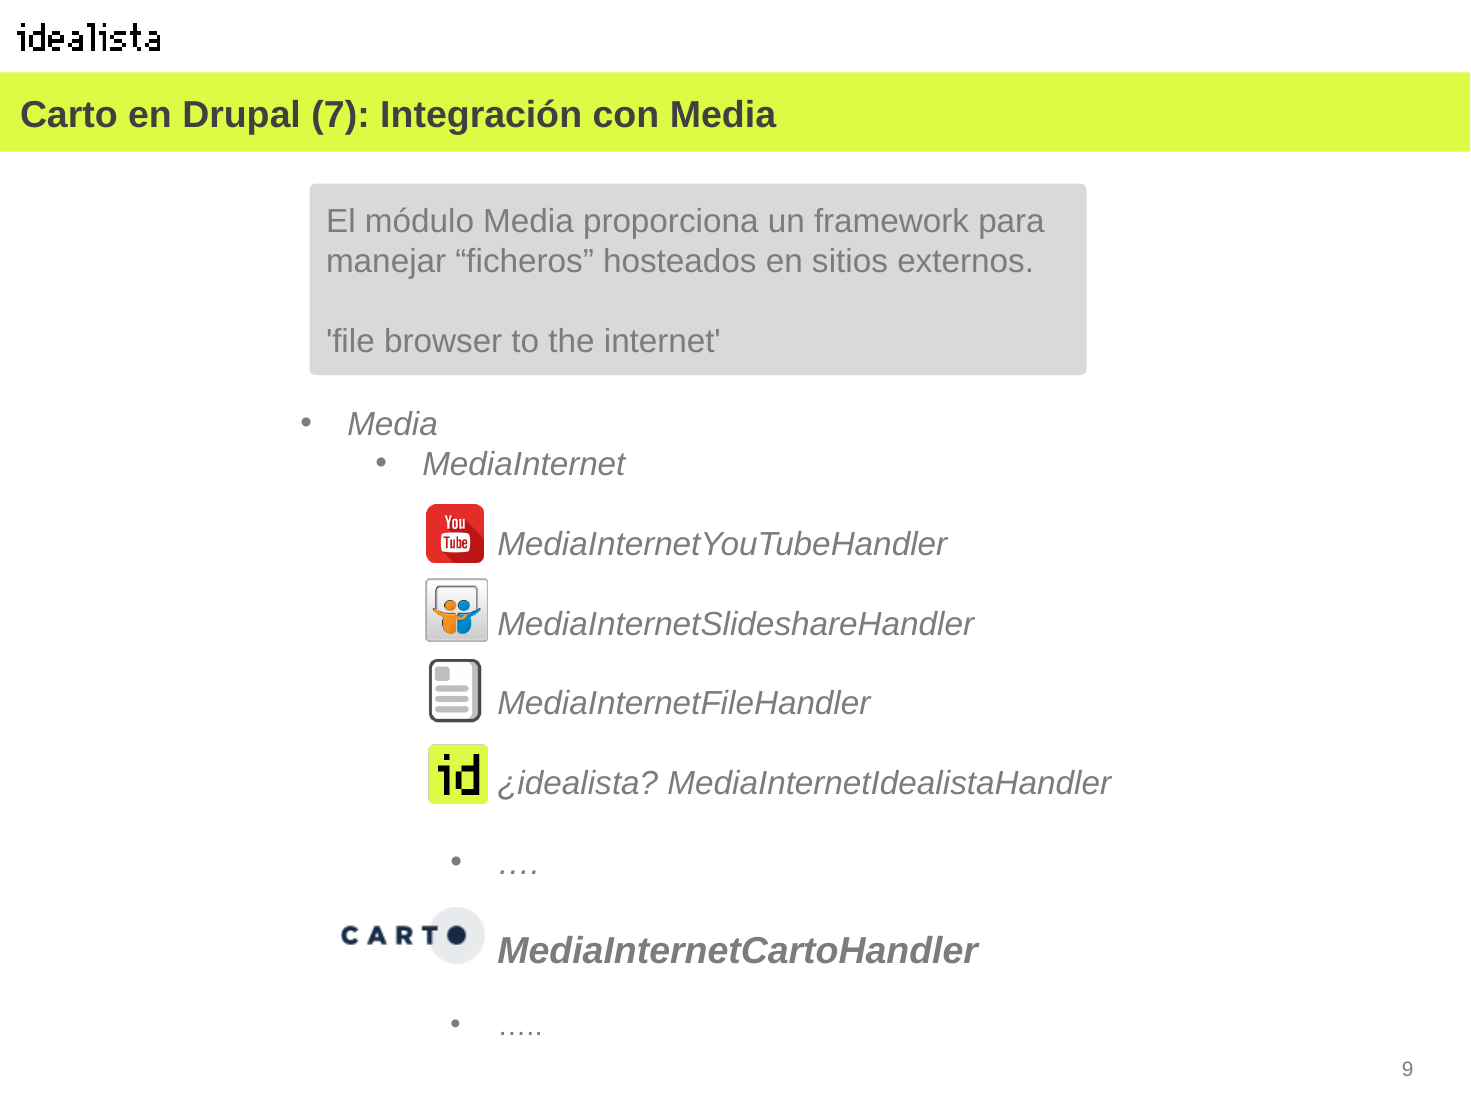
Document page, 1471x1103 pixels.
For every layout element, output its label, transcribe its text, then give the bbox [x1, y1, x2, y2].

picture [423, 739, 493, 809]
picture [425, 504, 484, 563]
title Carto en Drupal (7): Integración con Media [19, 88, 1377, 136]
picture [17, 23, 160, 51]
picture [423, 576, 490, 643]
picture [420, 653, 493, 726]
text_box El módulo Media proporciona un framework para manejar “ficheros” hosteados en sitios externos. 'file browser to the internet' [307, 181, 1089, 378]
text_box Media MediaInternet MediaInternetYouTubeHandler MediaInternetSlideshareHandler MediaInternetFileHandler ¿idealista? MediaInternetIdealistaHandler …. MediaInternetCartoHandler ….. [285, 394, 1175, 1049]
picture [340, 907, 486, 965]
